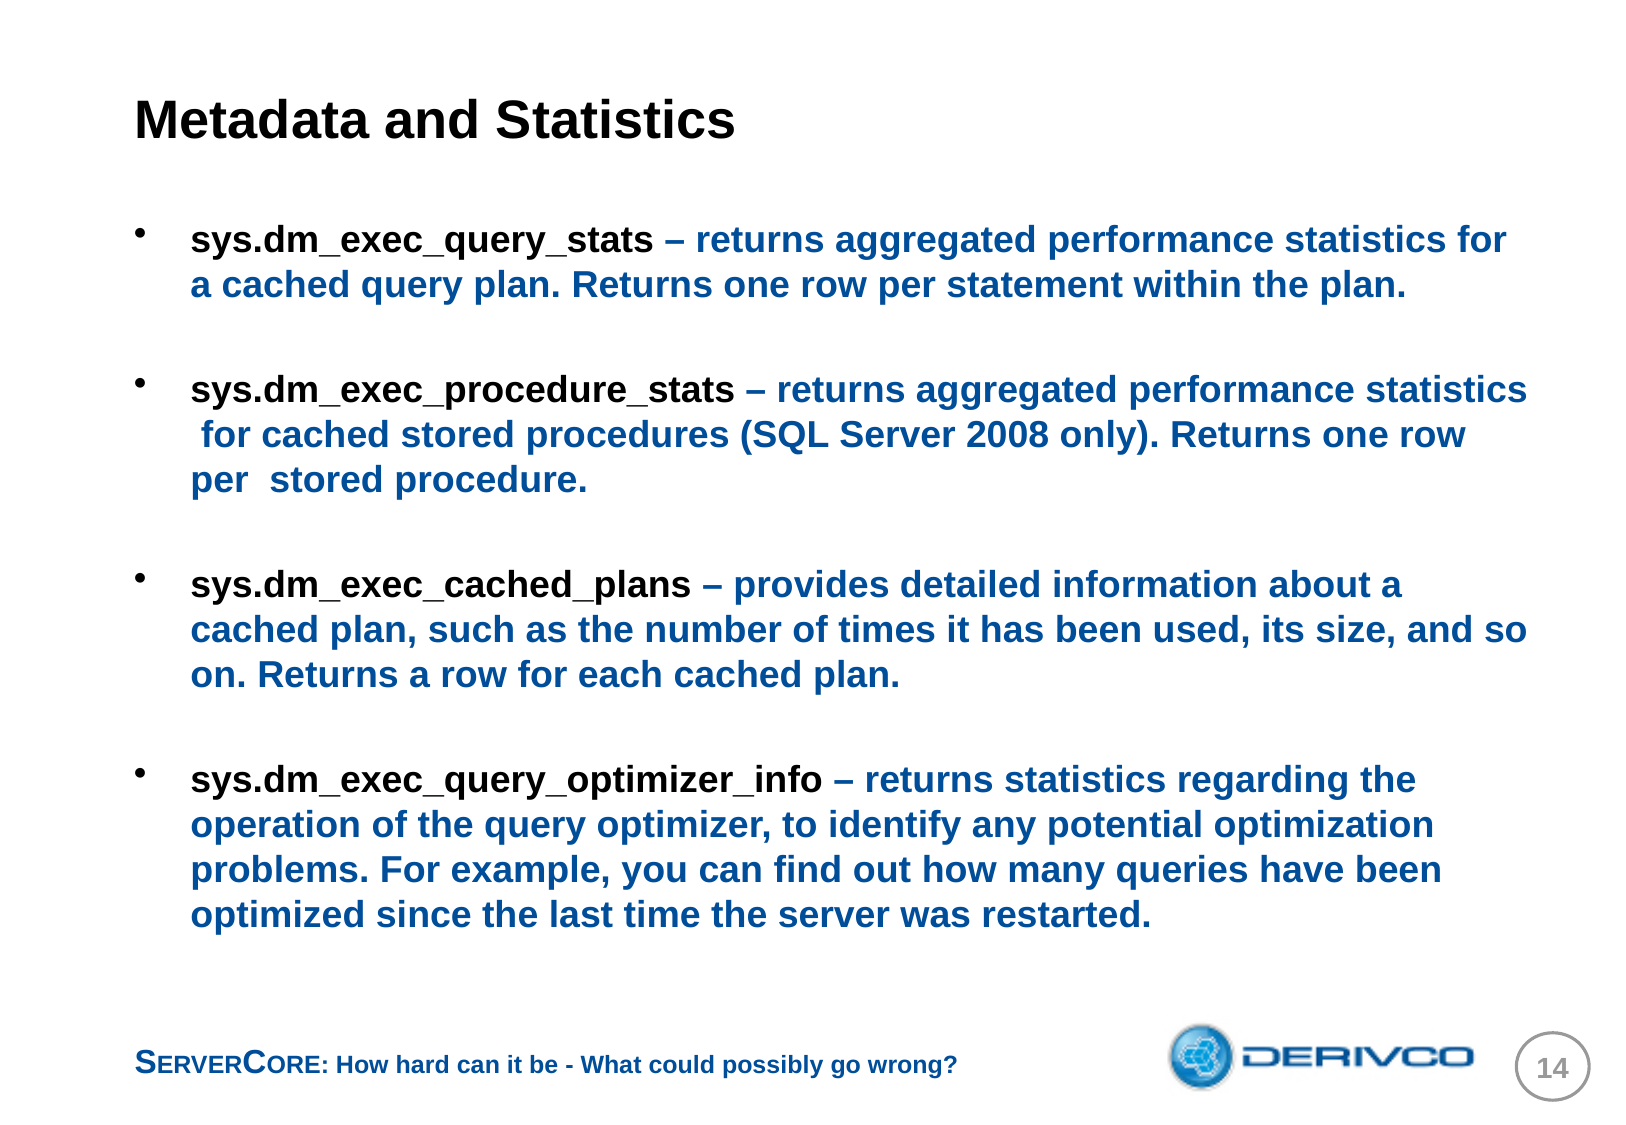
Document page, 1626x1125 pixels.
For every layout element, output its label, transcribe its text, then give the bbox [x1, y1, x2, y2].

list sys.dm_exec_query_stats – returns aggregated performance statistics for a cached query plan. Returns one row per statement within the plan. sys.dm_exec_procedure_stats – returns aggregated performance statistics for cached stored procedures (SQL Server 2008 only). Returns one row per stored procedure. sys.dm_exec_cached_plans – provides detailed information about a cached plan, such as the number of times it has been used, its size, and so on. Returns a row for each cached plan. sys.dm_exec_query_optimizer_info – returns statistics regarding the operation of the query optimizer, to identify any potential optimization problems. For example, you can find out how many queries have been optimized since the last time the server was restarted. [118, 207, 1545, 991]
title Metadata and Statistics [119, 29, 1546, 205]
picture [1164, 1014, 1478, 1100]
